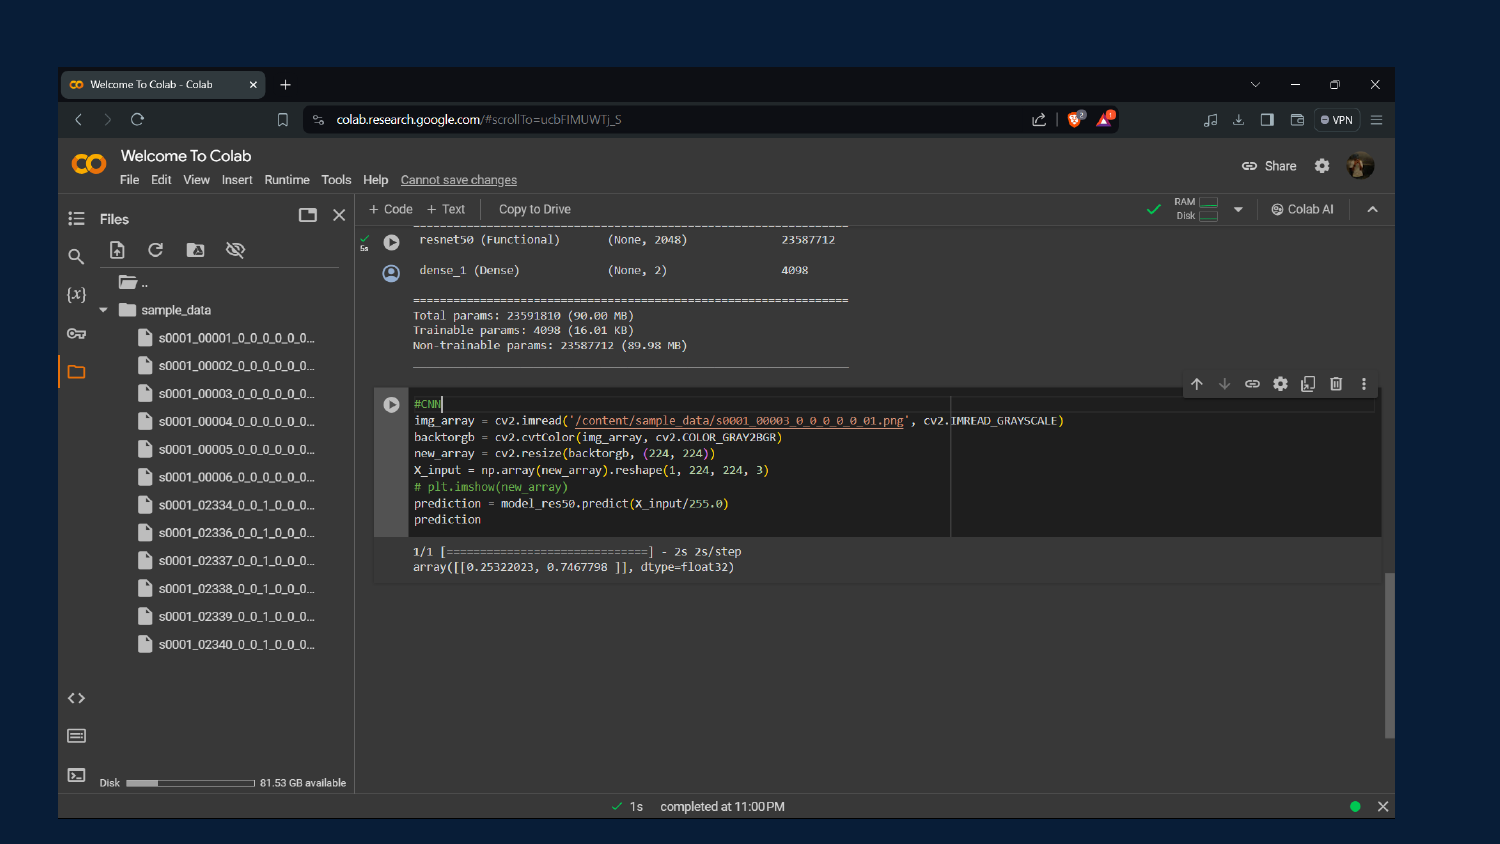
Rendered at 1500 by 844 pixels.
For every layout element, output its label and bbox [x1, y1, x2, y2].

picture [58, 66, 1396, 819]
